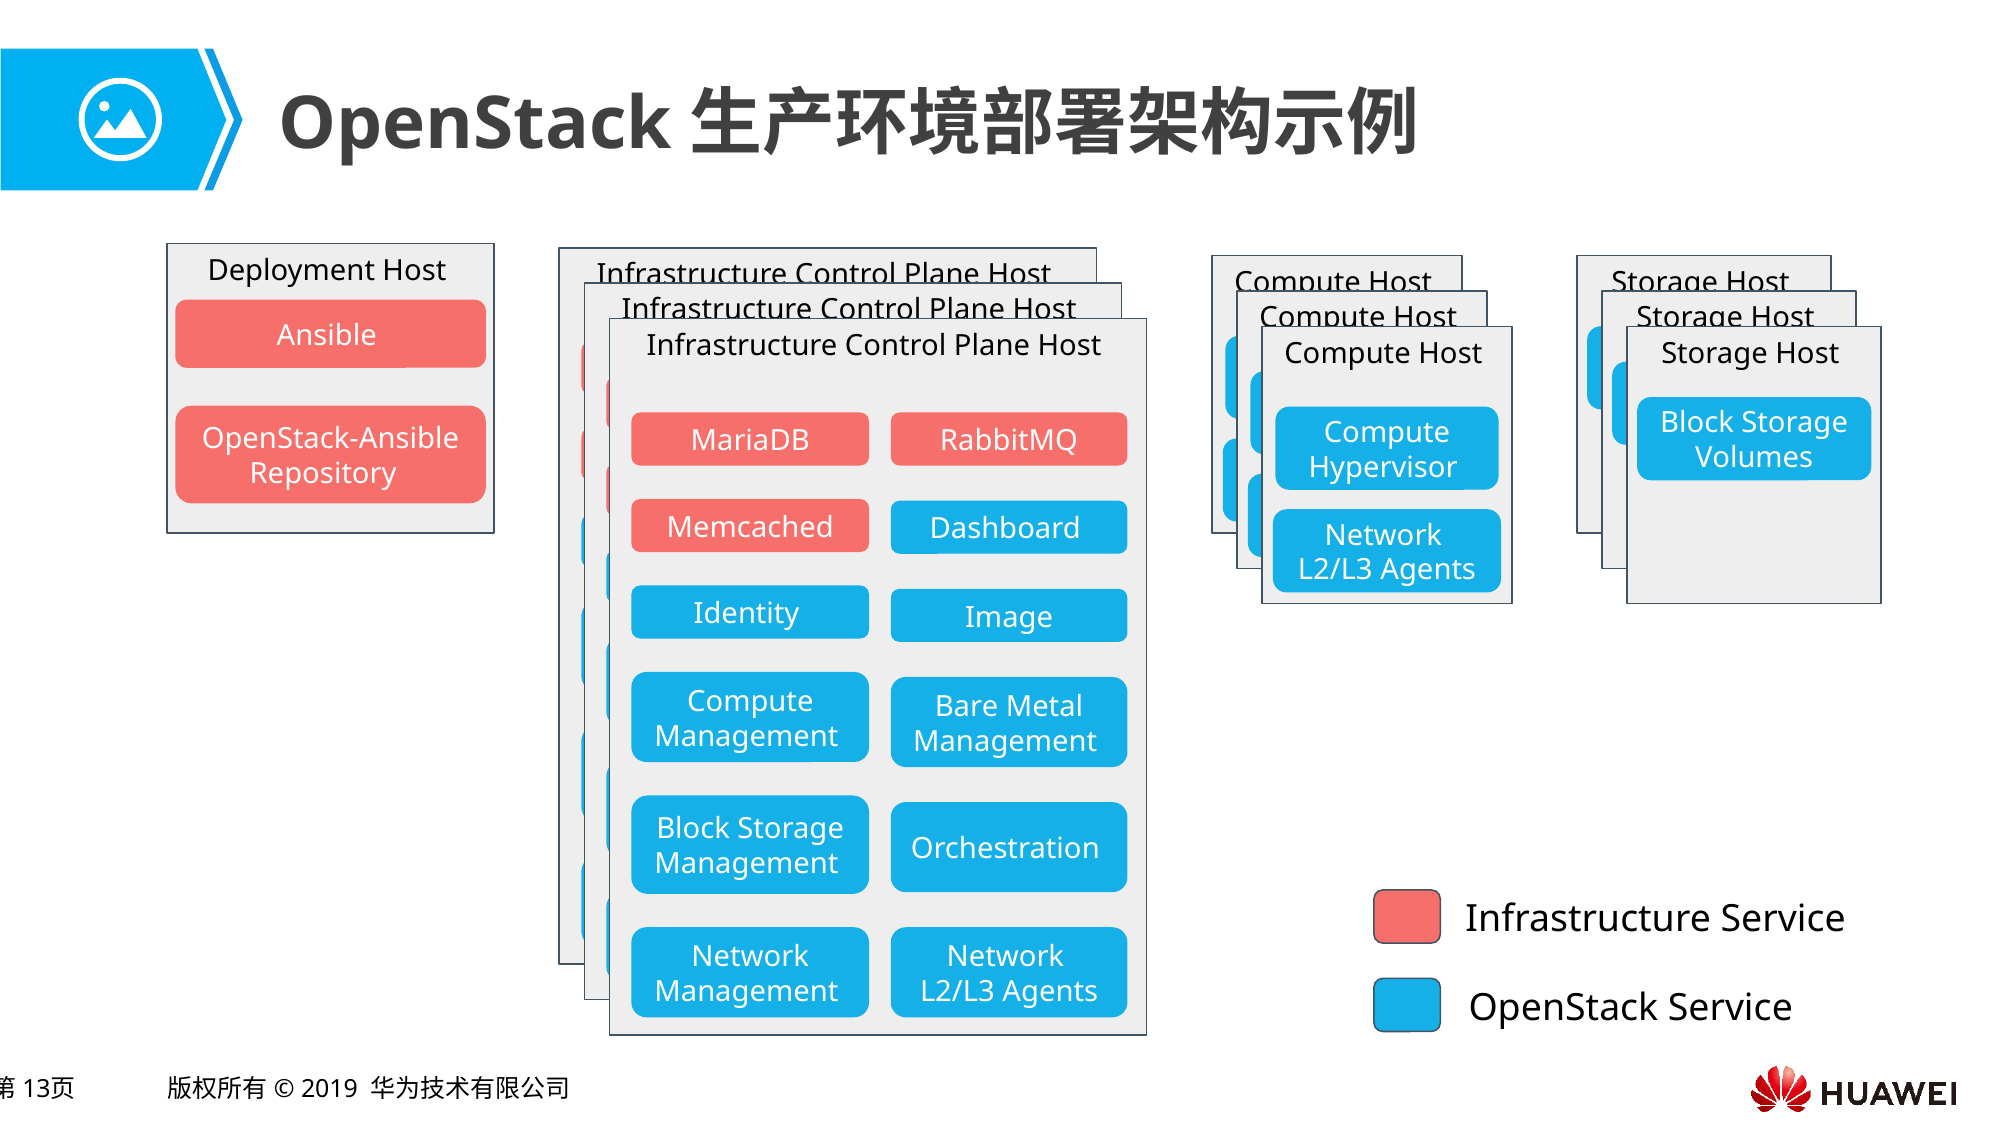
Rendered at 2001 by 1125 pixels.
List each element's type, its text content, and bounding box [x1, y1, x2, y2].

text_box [1211, 255, 1513, 604]
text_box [166, 243, 495, 534]
title OpenStack生产环境部署架构示例 [261, 67, 1875, 173]
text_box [1577, 255, 1882, 604]
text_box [1373, 886, 1875, 947]
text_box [558, 247, 1147, 1036]
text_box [1373, 974, 1825, 1036]
picture [1751, 1066, 1956, 1112]
